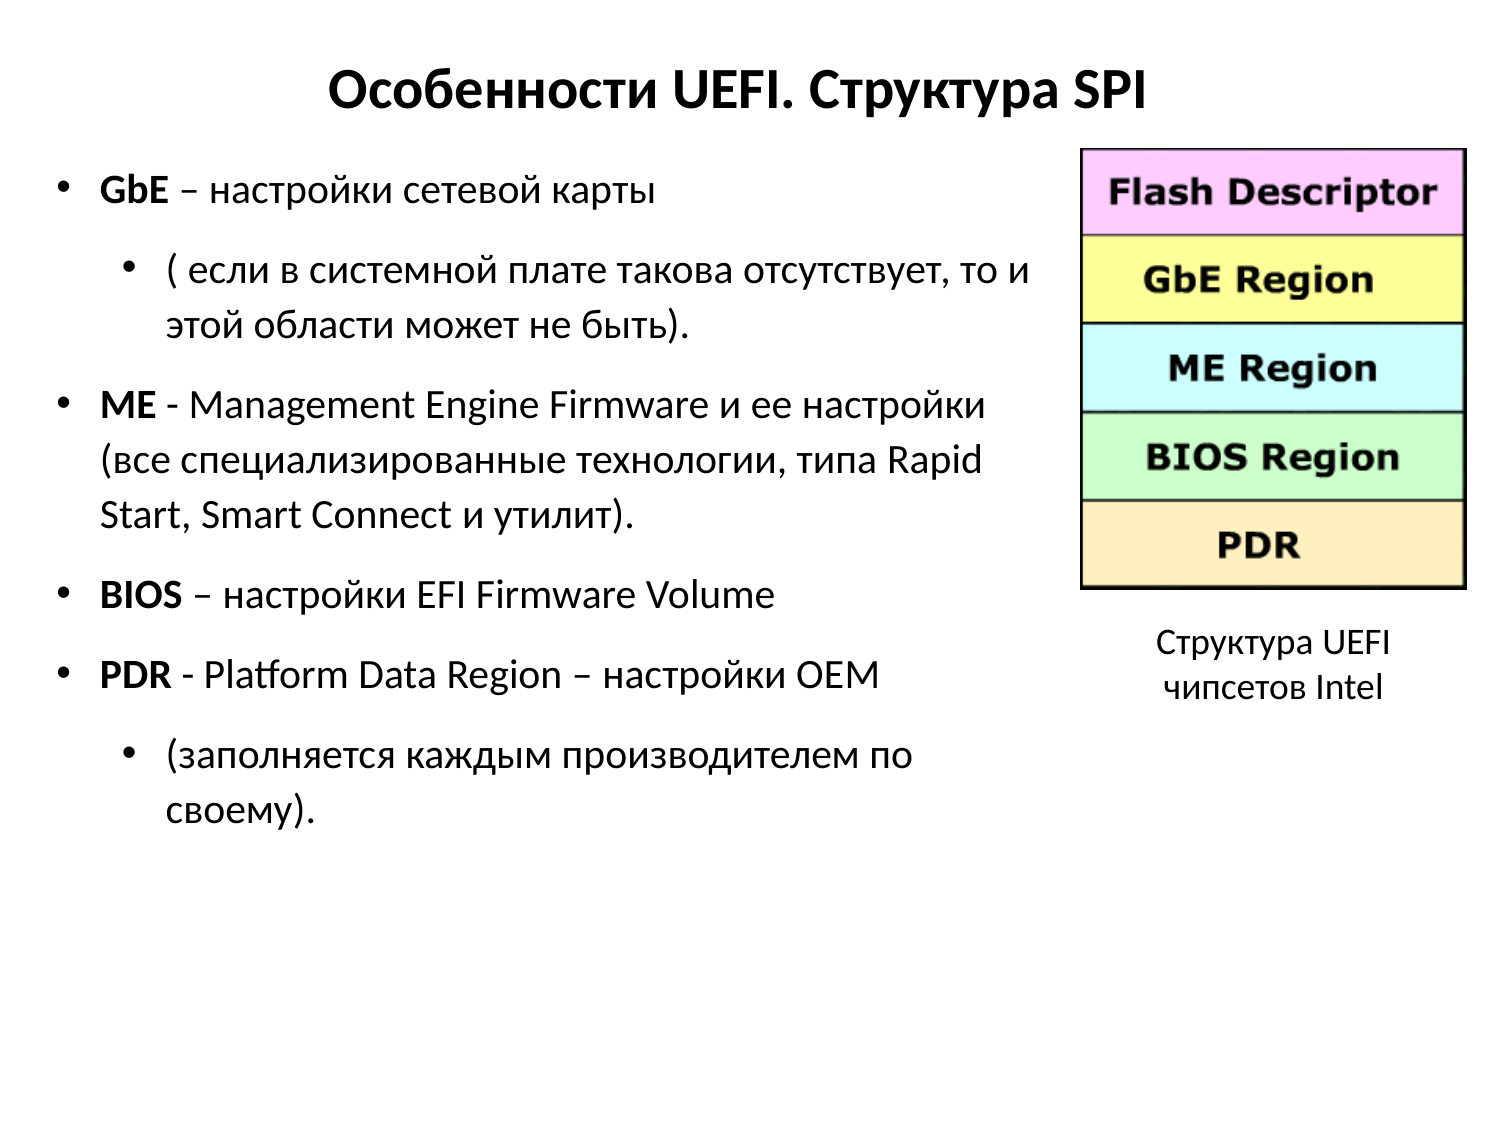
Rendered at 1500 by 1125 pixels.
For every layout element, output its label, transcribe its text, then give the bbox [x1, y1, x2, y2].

list GbE – настройки сетевой карты ( если в системной плате такова отсутствует, то и этой области может не быть). ME - Management Engine Firmware и ее настройки (все специализированные технологии, типа Rapid Start, Smart Connect и утилит). BIOS – настройки EFI Firmware Volume PDR - Platform Data Region – настройки OEM (заполняется каждым производителем по своему). [41, 149, 1058, 1094]
title Особенности UEFI. Структура SPI [17, 45, 1459, 126]
picture [1080, 148, 1467, 590]
text_box Структура UEFI чипсетов Intel [1090, 609, 1457, 715]
